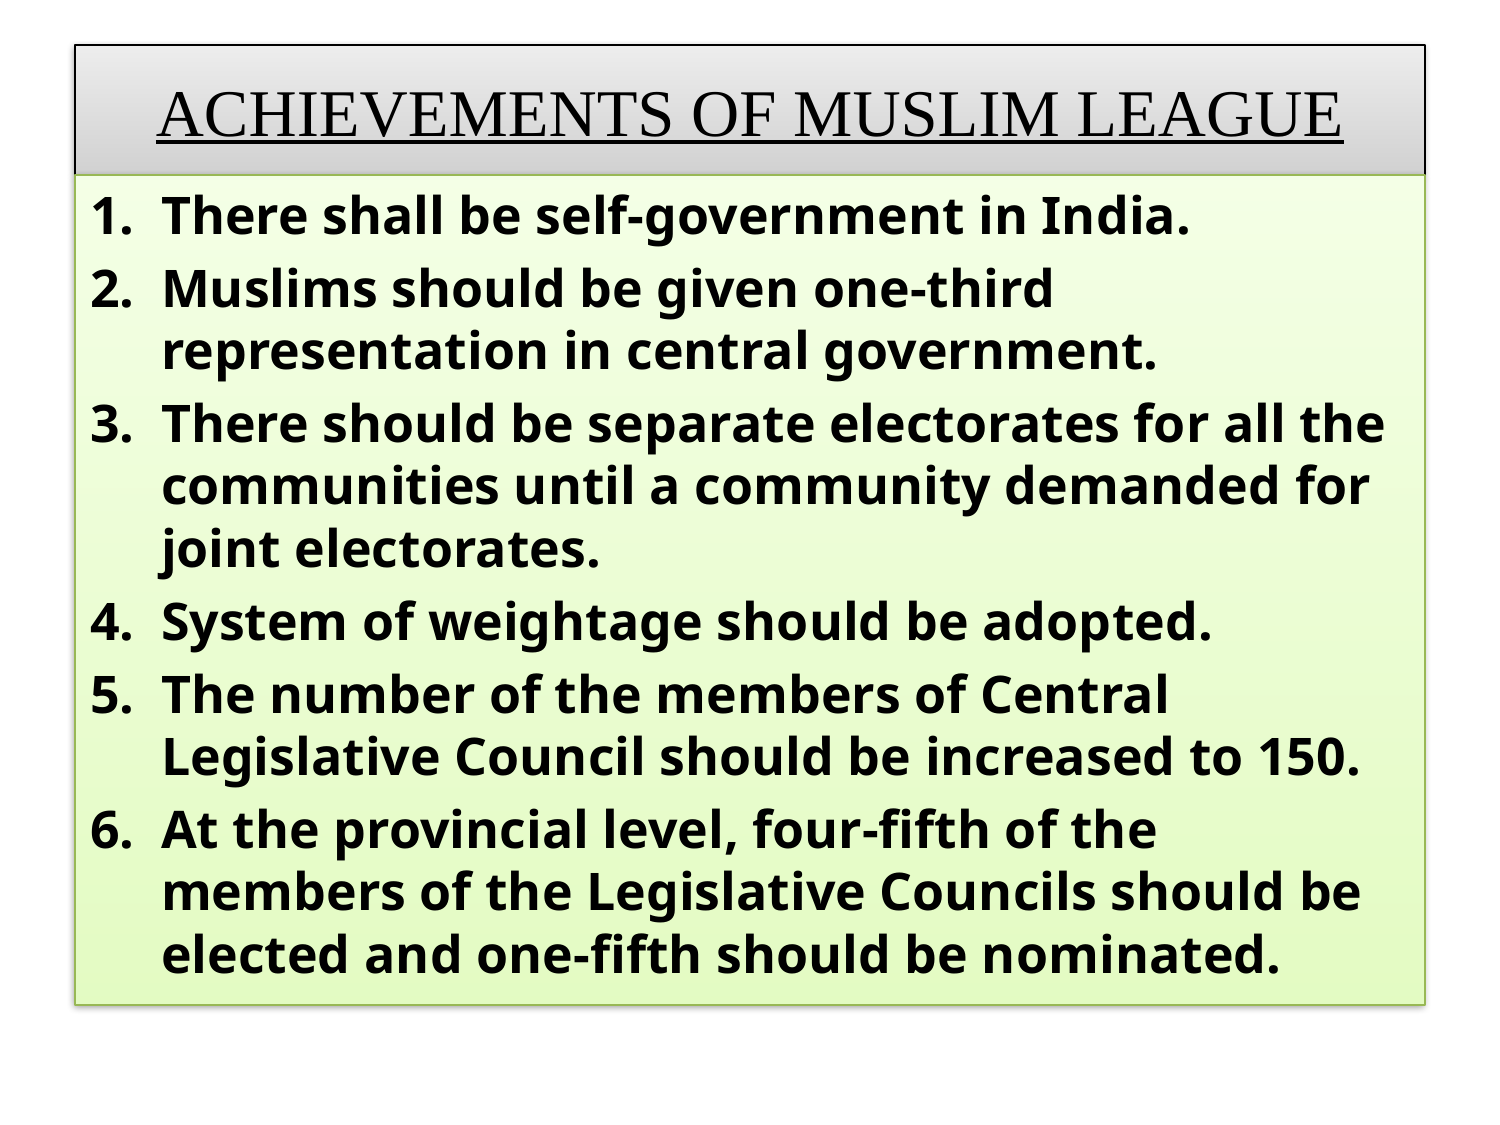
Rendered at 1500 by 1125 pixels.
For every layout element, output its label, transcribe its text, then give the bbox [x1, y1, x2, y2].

title ACHIEVEMENTS OF MUSLIM LEAGUE [74, 44, 1426, 174]
list There shall be self-government in India. Muslims should be given one-third representation in central government. There should be separate electorates for all the communities until a community demanded for joint electorates. System of weightage should be adopted. The number of the members of Central Legislative Council should be increased to 150. At the provincial level, four-fifth of the members of the Legislative Councils should be elected and one-fifth should be nominated. [74, 174, 1426, 1006]
